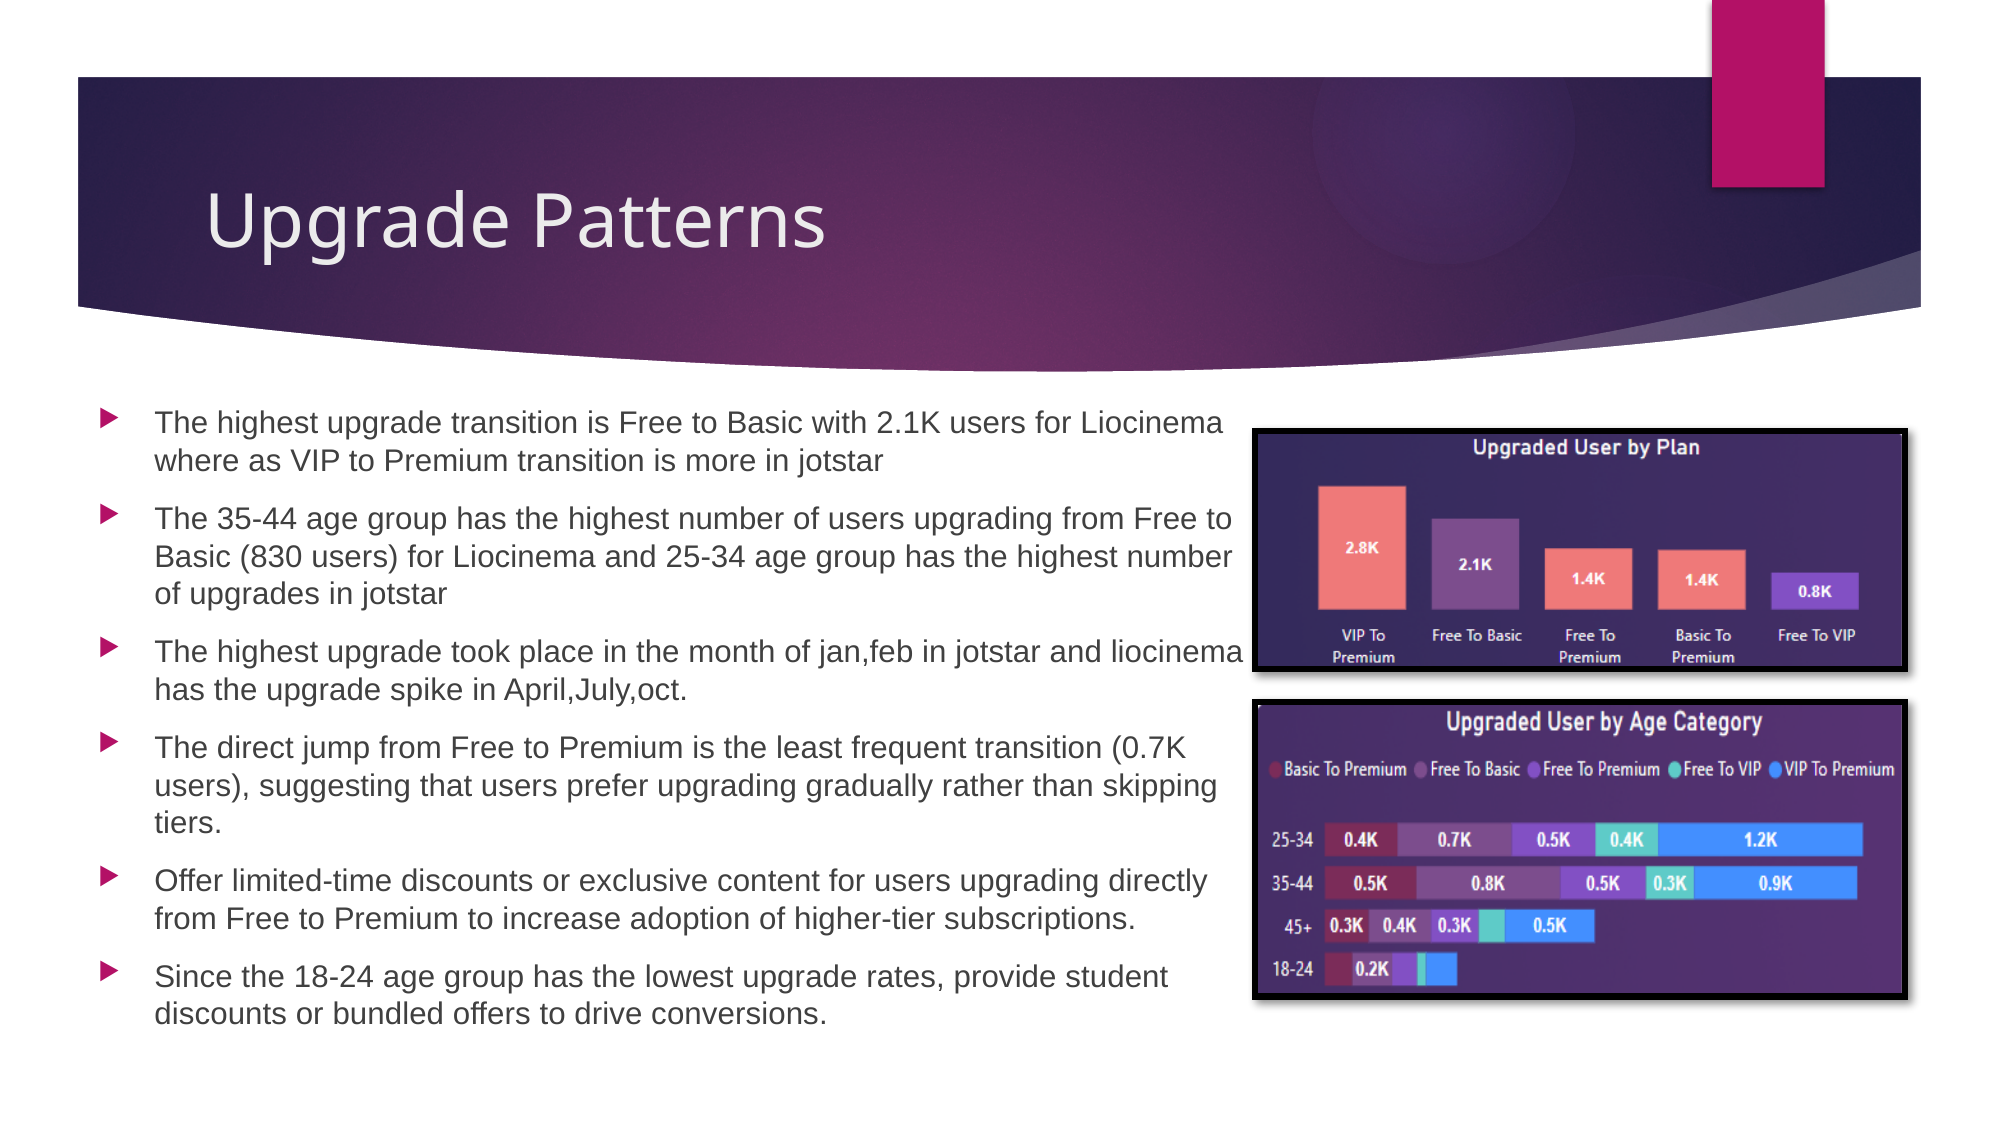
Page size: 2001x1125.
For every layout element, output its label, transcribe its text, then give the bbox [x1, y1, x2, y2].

title Upgrade Patterns [189, 159, 1627, 276]
picture [1257, 704, 1902, 994]
picture [1257, 433, 1902, 667]
list The highest upgrade transition is Free to Basic with 2.1K users for Liocinema where as VIP to Premium transition is more in jotstar The 35-44 age group has the highest number of users upgrading from Free to Basic (830 users) for Liocinema and 25-34 age group has the highest number of upgrades in jotstar The highest upgrade took place in the month of jan,feb in jotstar and liocinema has the upgrade spike in April,July,oct. The direct jump from Free to Premium is the least frequent transition (0.7K users), suggesting that users prefer upgrading gradually rather than skipping tiers. Offer limited-time discounts or exclusive content for users upgrading directly from Free to Premium to increase adoption of higher-tier subscriptions. Since the 18-24 age group has the lowest upgrade rates, provide student discounts or bundled offers to drive conversions. [83, 395, 1276, 1047]
